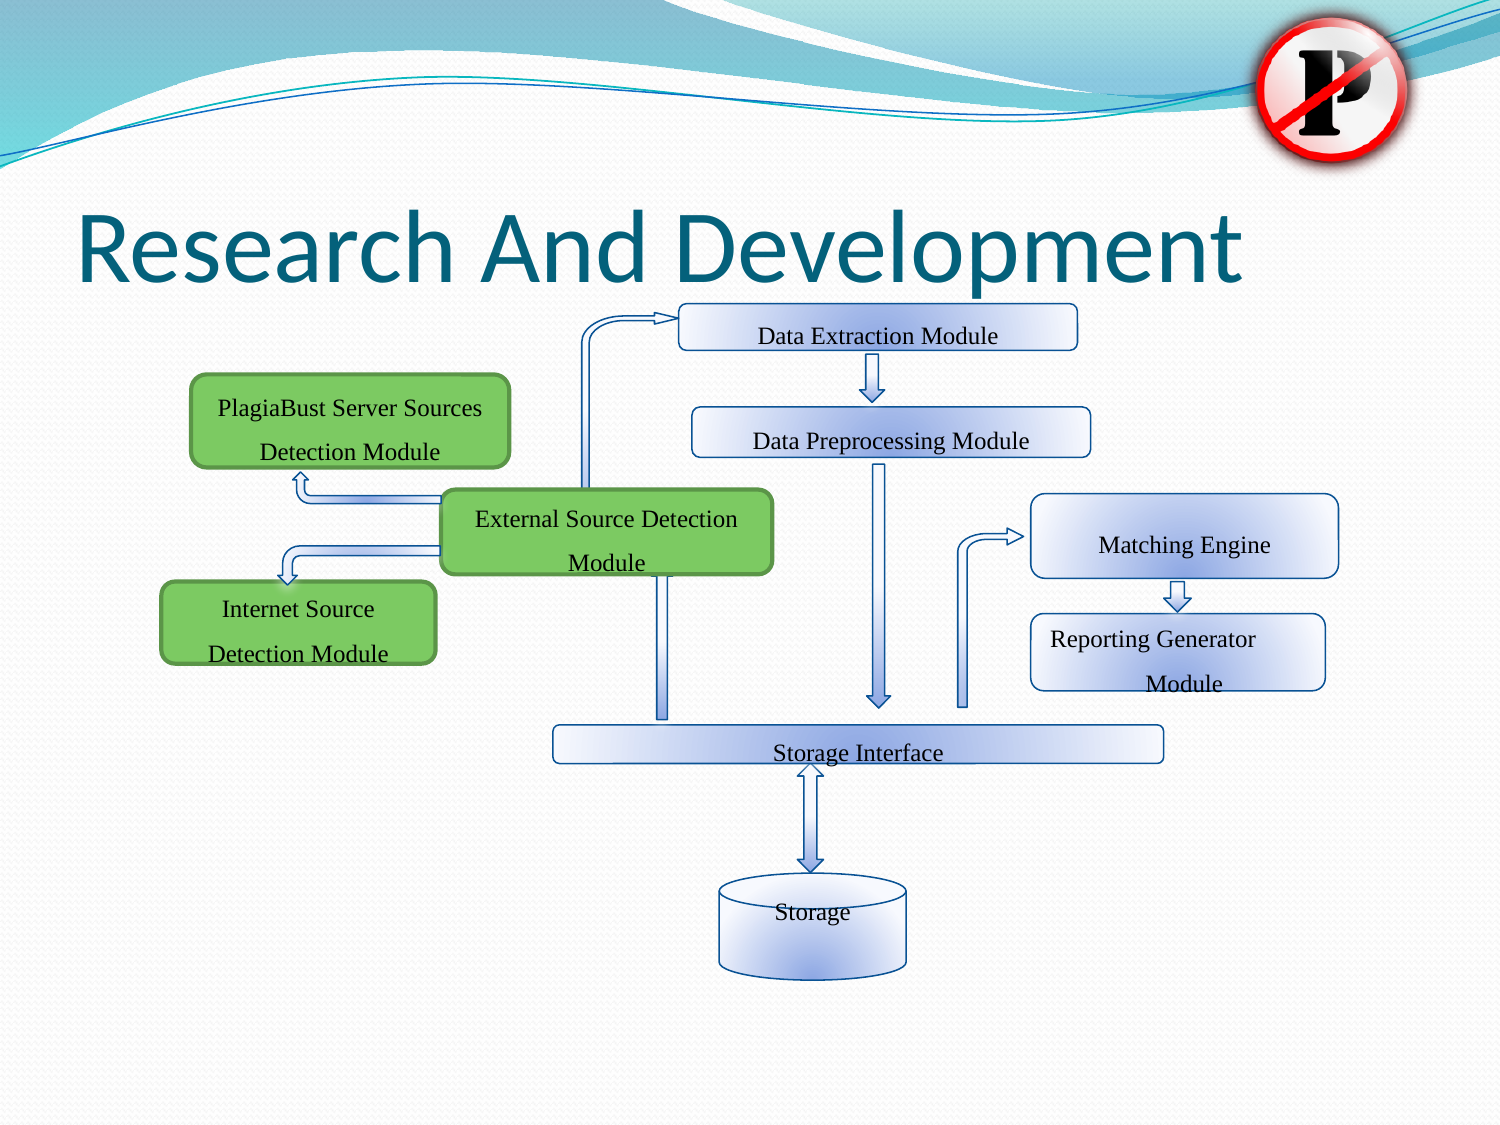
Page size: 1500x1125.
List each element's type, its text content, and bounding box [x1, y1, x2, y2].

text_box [161, 303, 1339, 981]
picture [1237, 0, 1425, 115]
title Research And Development [75, 115, 1425, 303]
